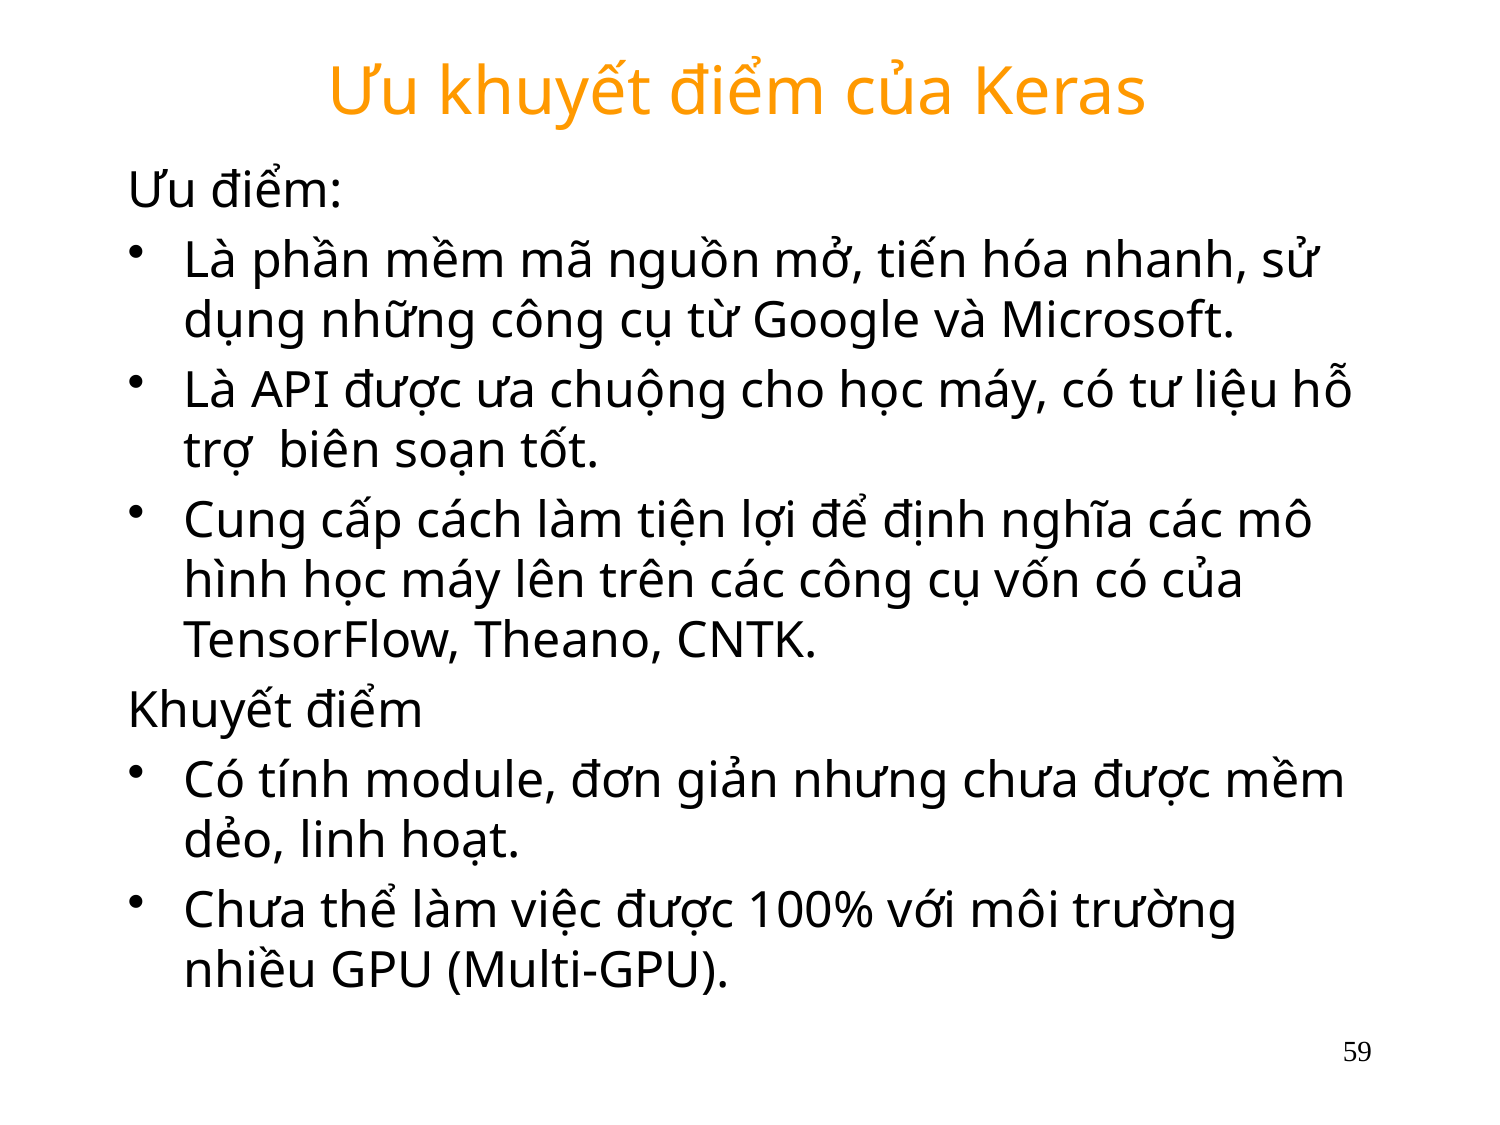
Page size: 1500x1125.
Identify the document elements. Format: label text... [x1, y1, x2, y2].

slide_number 59 [1074, 1025, 1388, 1100]
title Ưu khuyết điểm của Keras [99, 50, 1375, 125]
list Ưu điểm: Là phần mềm mã nguồn mở, tiến hóa nhanh, sử dụng những công cụ từ Google và Microsoft. Là API được ưa chuộng cho học máy, có tư liệu hỗ trợ biên soạn tốt. Cung cấp cách làm tiện lợi để định nghĩa các mô hình học máy lên trên các công cụ vốn có của TensorFlow, Theano, CNTK. Khuyết điểm Có tính module, đơn giản nhưng chưa được mềm dẻo, linh hoạt. Chưa thể làm việc được 100% với môi trường nhiều GPU (Multi-GPU). [112, 149, 1388, 1000]
